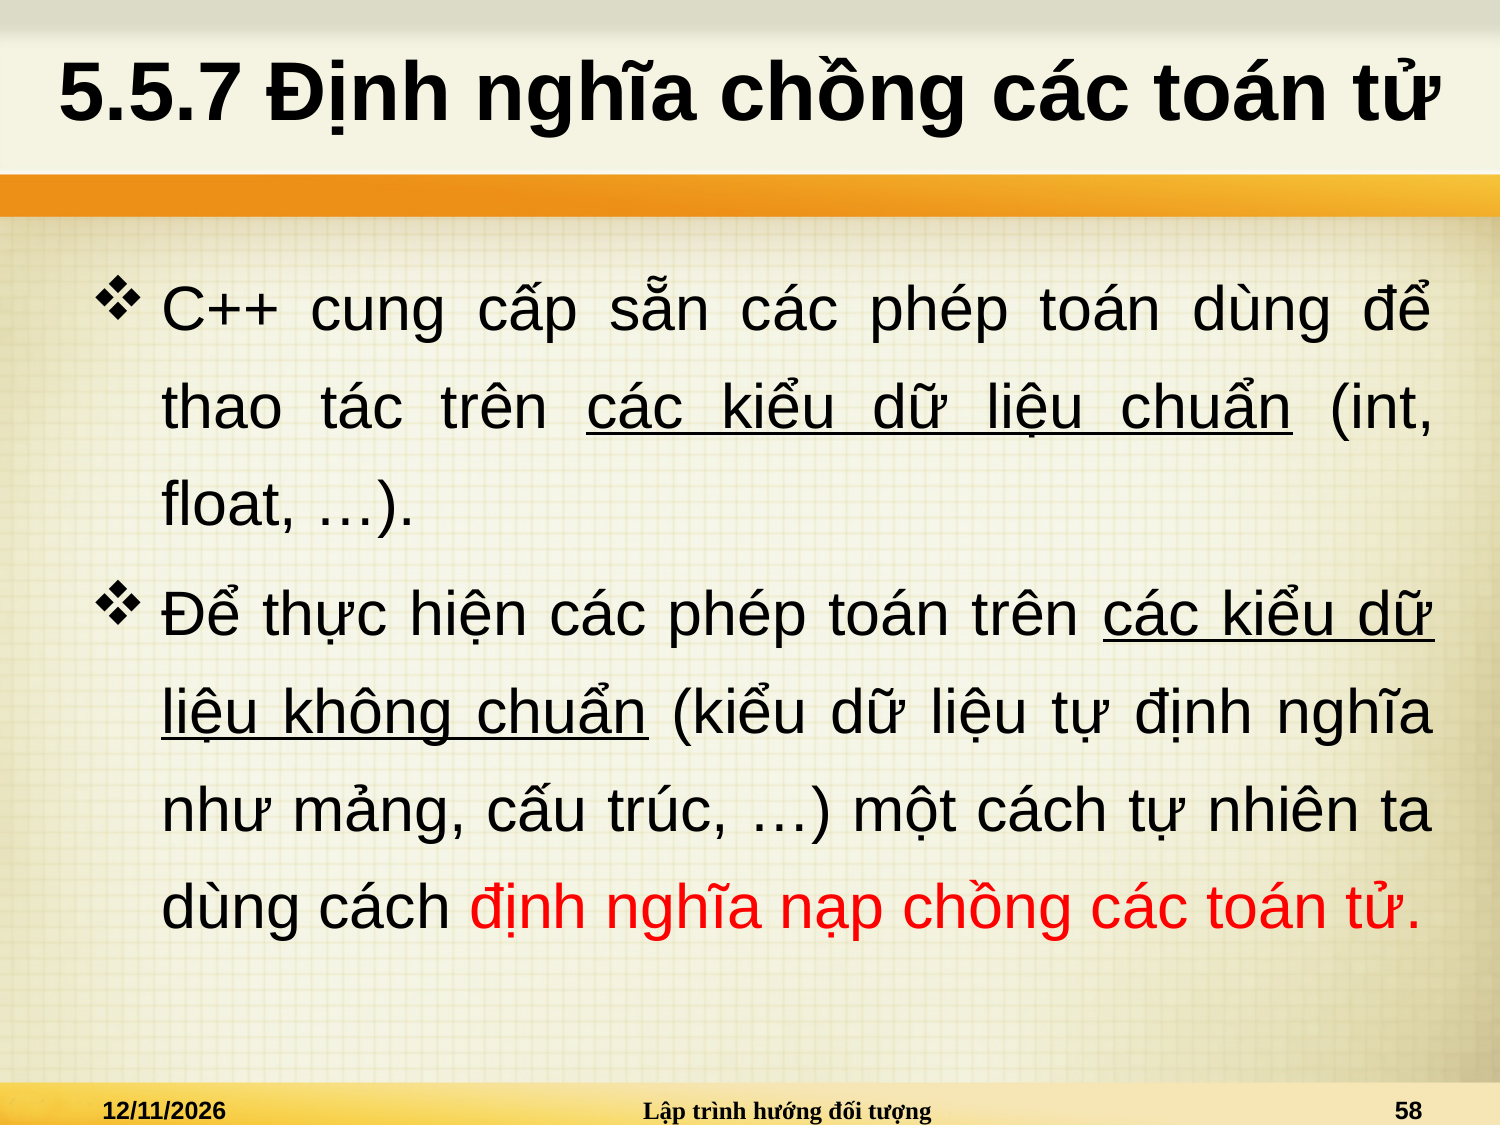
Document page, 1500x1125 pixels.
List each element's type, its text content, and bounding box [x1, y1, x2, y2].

list C++ cung cấp sẵn các phép toán dùng để thao tác trên các kiểu dữ liệu chuẩn (int, float, …). Để thực hiện các phép toán trên các kiểu dữ liệu không chuẩn (kiểu dữ liệu tự định nghĩa như mảng, cấu trúc, …) một cách tự nhiên ta dùng cách định nghĩa nạp chồng các toán tử. [75, 237, 1450, 1046]
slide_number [87, 1087, 438, 1125]
slide_number 58 [1087, 1087, 1438, 1125]
title 5.5.7 Định nghĩa chồng các toán tử [0, 0, 1500, 175]
picture [0, 175, 1500, 1125]
footer Lập trình hướng đối tượng [549, 1087, 1025, 1125]
